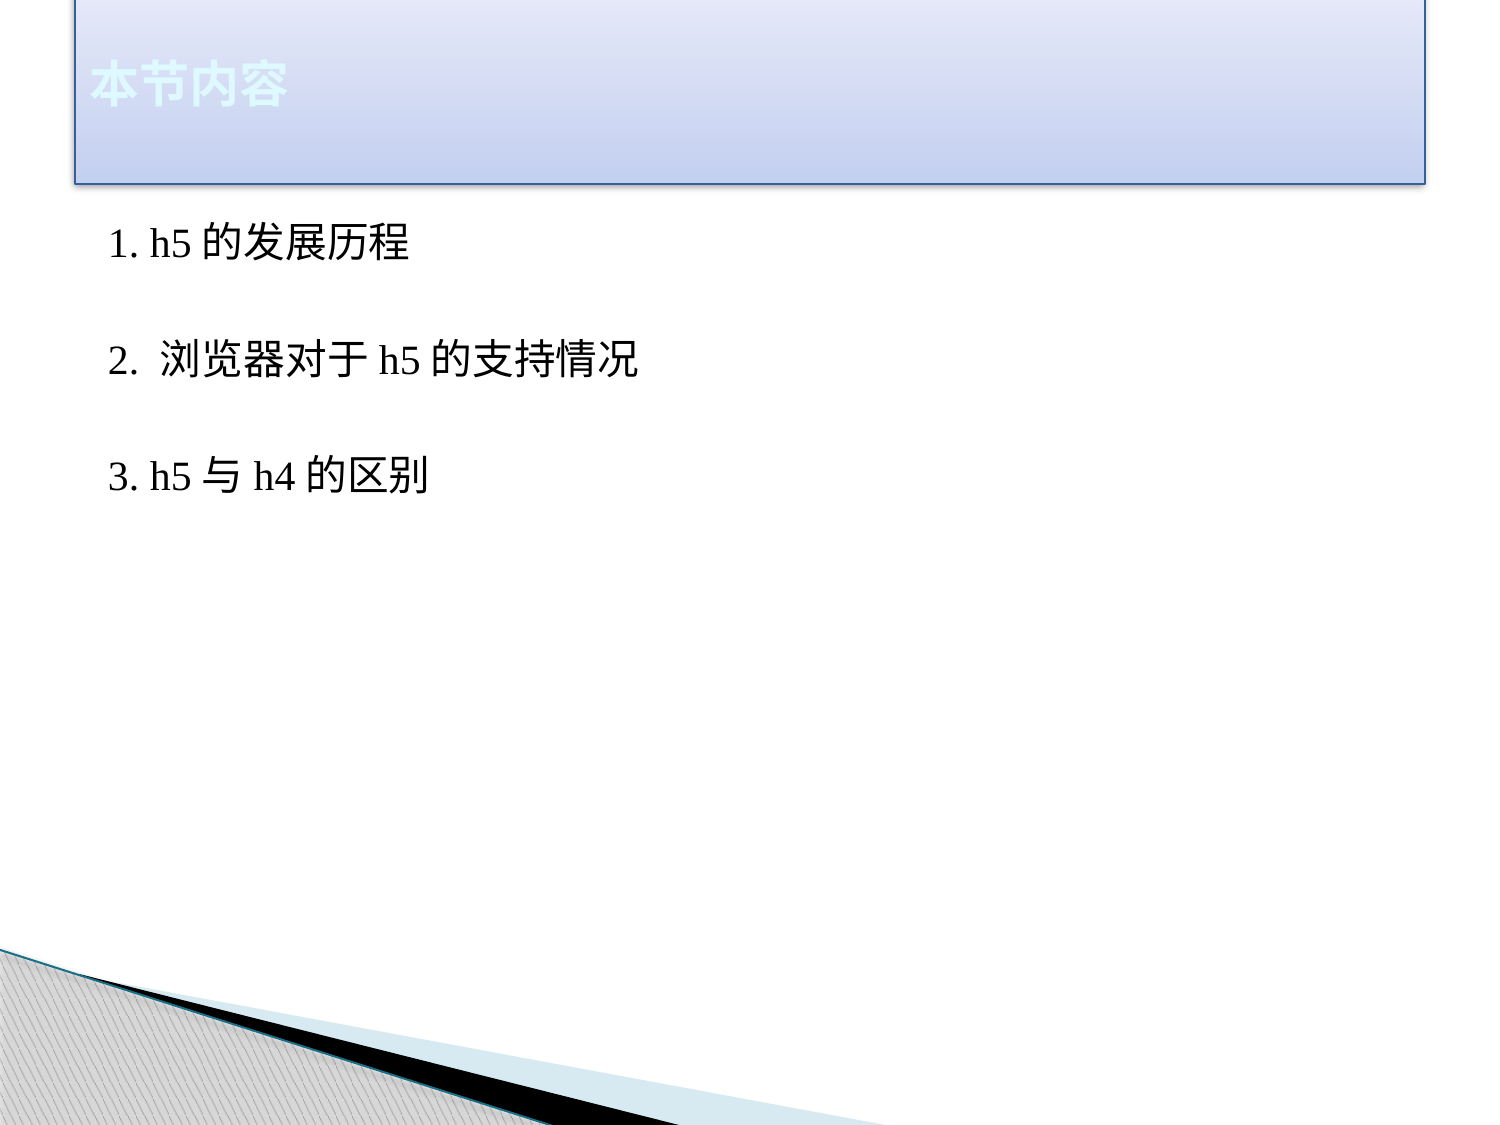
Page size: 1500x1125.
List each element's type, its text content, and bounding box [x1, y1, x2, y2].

list 1. h5的发展历程 2. 浏览器对于h5的支持情况 3. h5与h4的区别 [74, 190, 1426, 986]
title 本节内容 [74, 0, 1426, 185]
